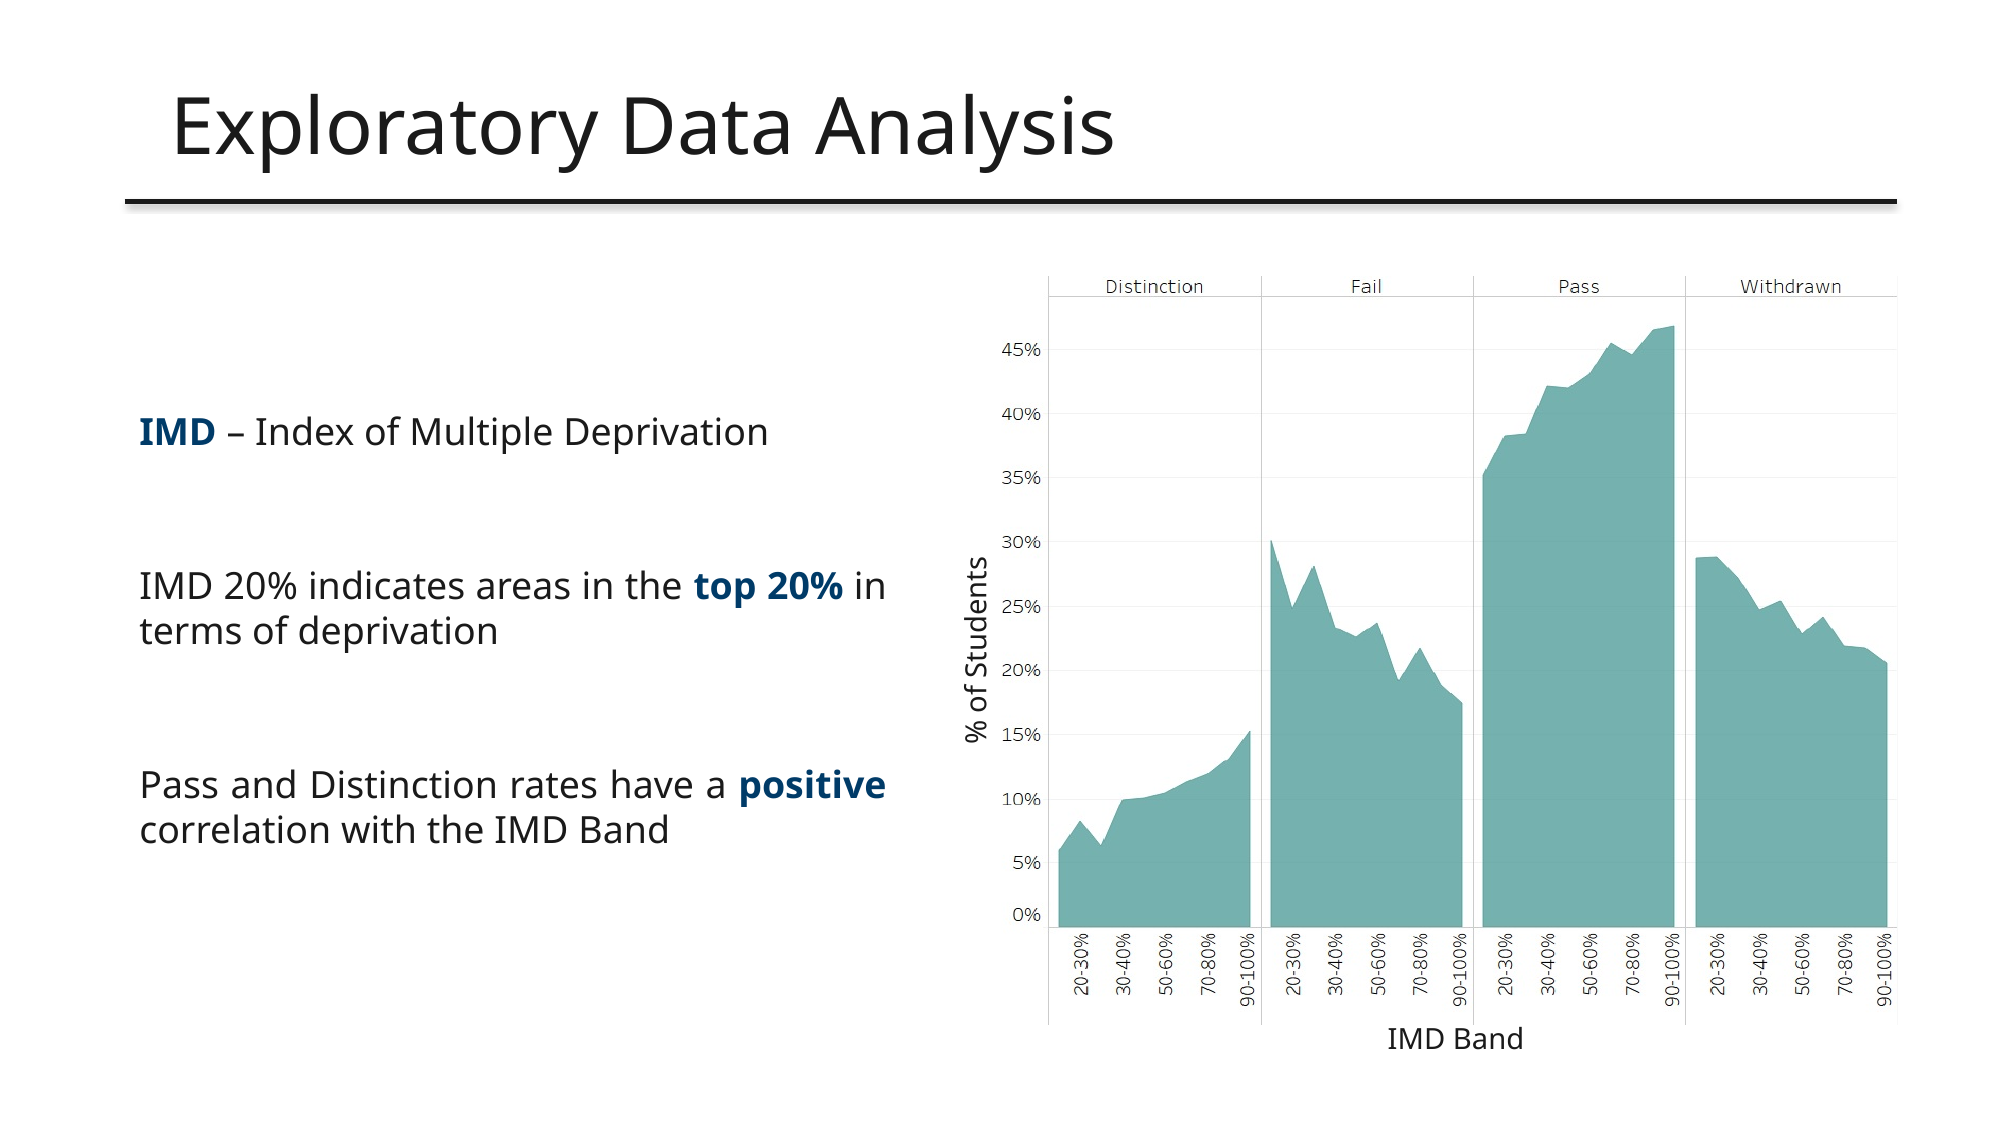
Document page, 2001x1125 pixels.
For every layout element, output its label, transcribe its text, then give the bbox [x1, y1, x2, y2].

text_box IMD – Index of Multiple Deprivation [124, 400, 902, 461]
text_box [949, 275, 1898, 1064]
text_box Exploratory Data Analysis [159, 23, 1863, 176]
text_box IMD 20% indicates areas in the top 20% in terms of deprivation [124, 554, 902, 660]
text_box Pass and Distinction rates have a positive correlation with the IMD Band [124, 753, 902, 859]
